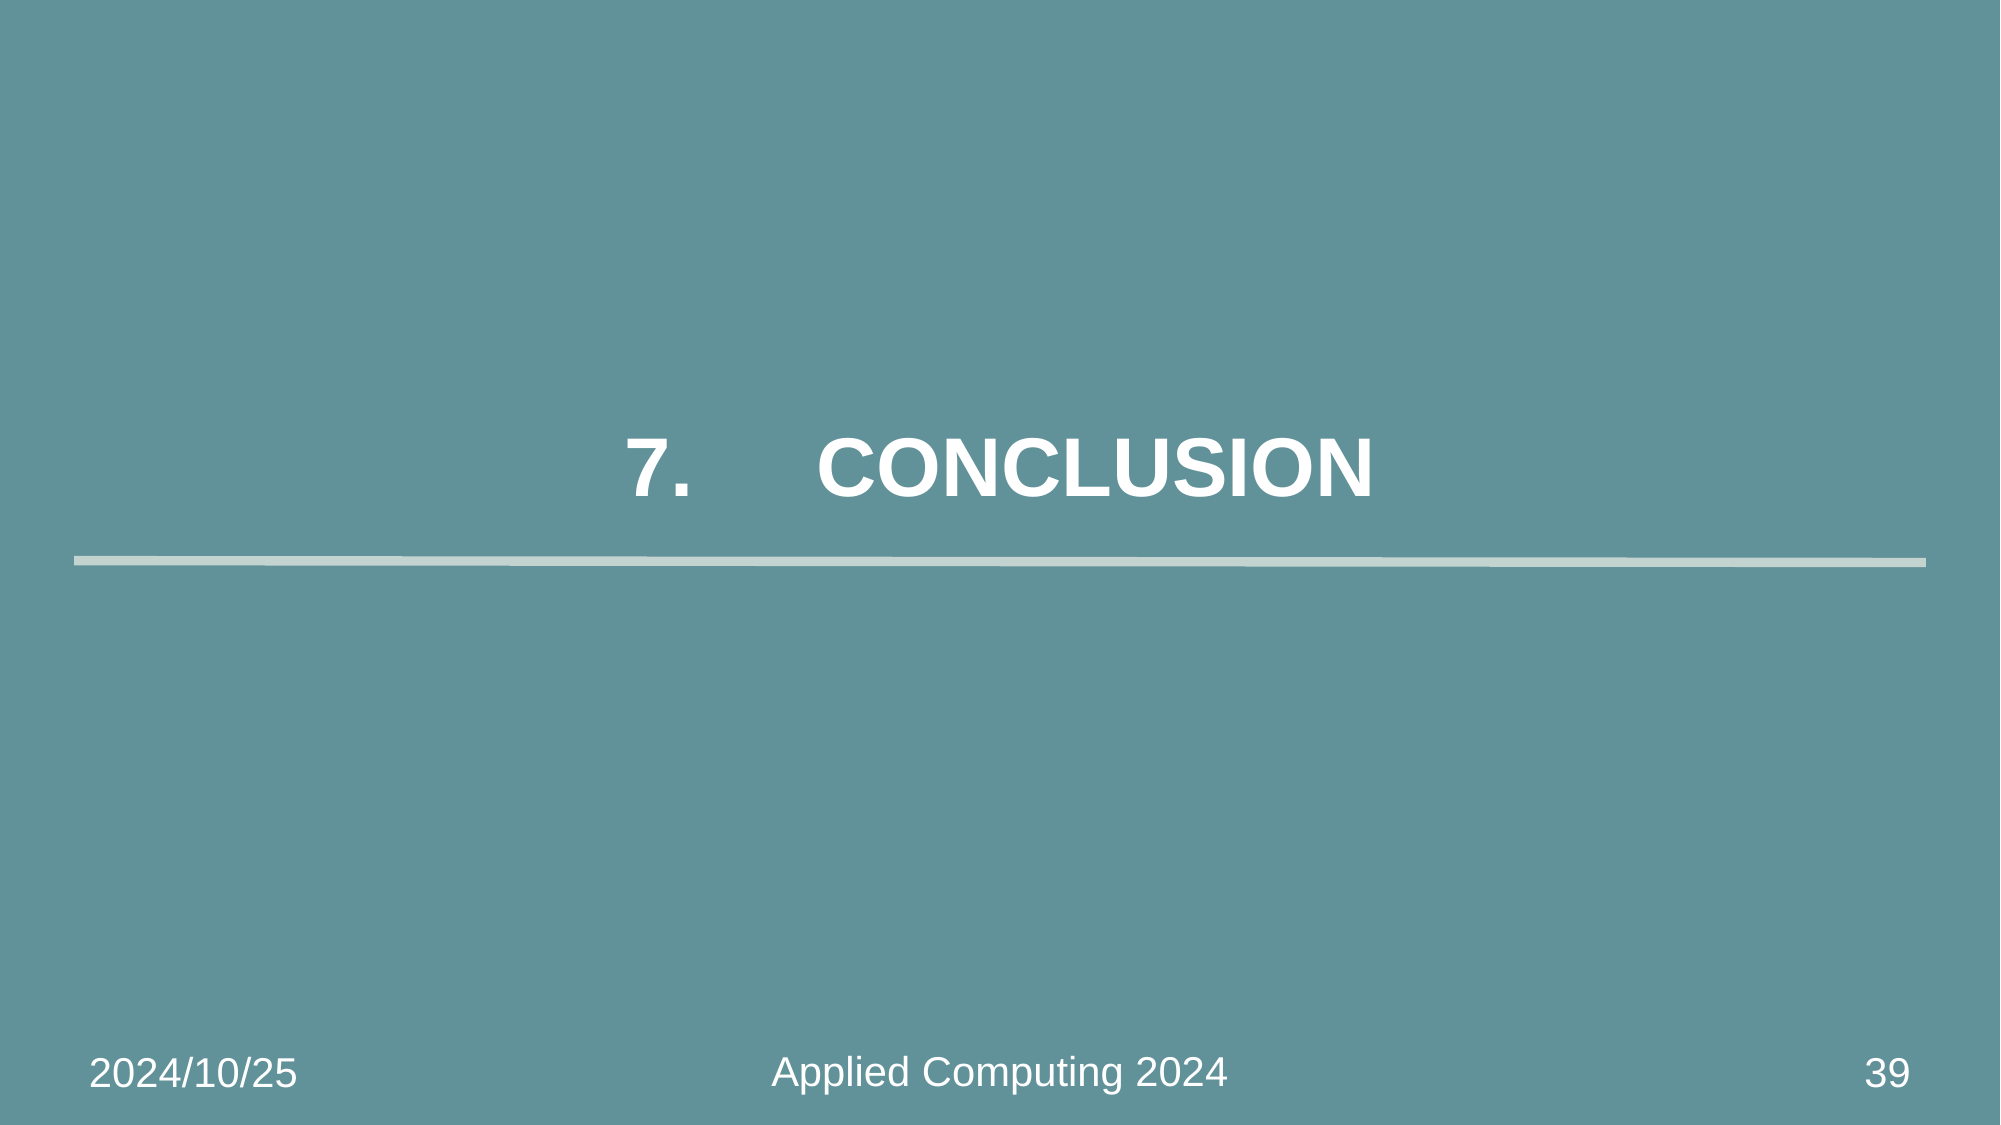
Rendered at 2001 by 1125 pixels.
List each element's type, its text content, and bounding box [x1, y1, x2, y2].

footer Applied Computing 2024 [624, 1039, 1376, 1102]
title 7. CONCLUSION [74, 390, 1926, 522]
slide_number 39 [1475, 1041, 1926, 1102]
text_box [0, 0, 2000, 1125]
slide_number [74, 1041, 524, 1102]
